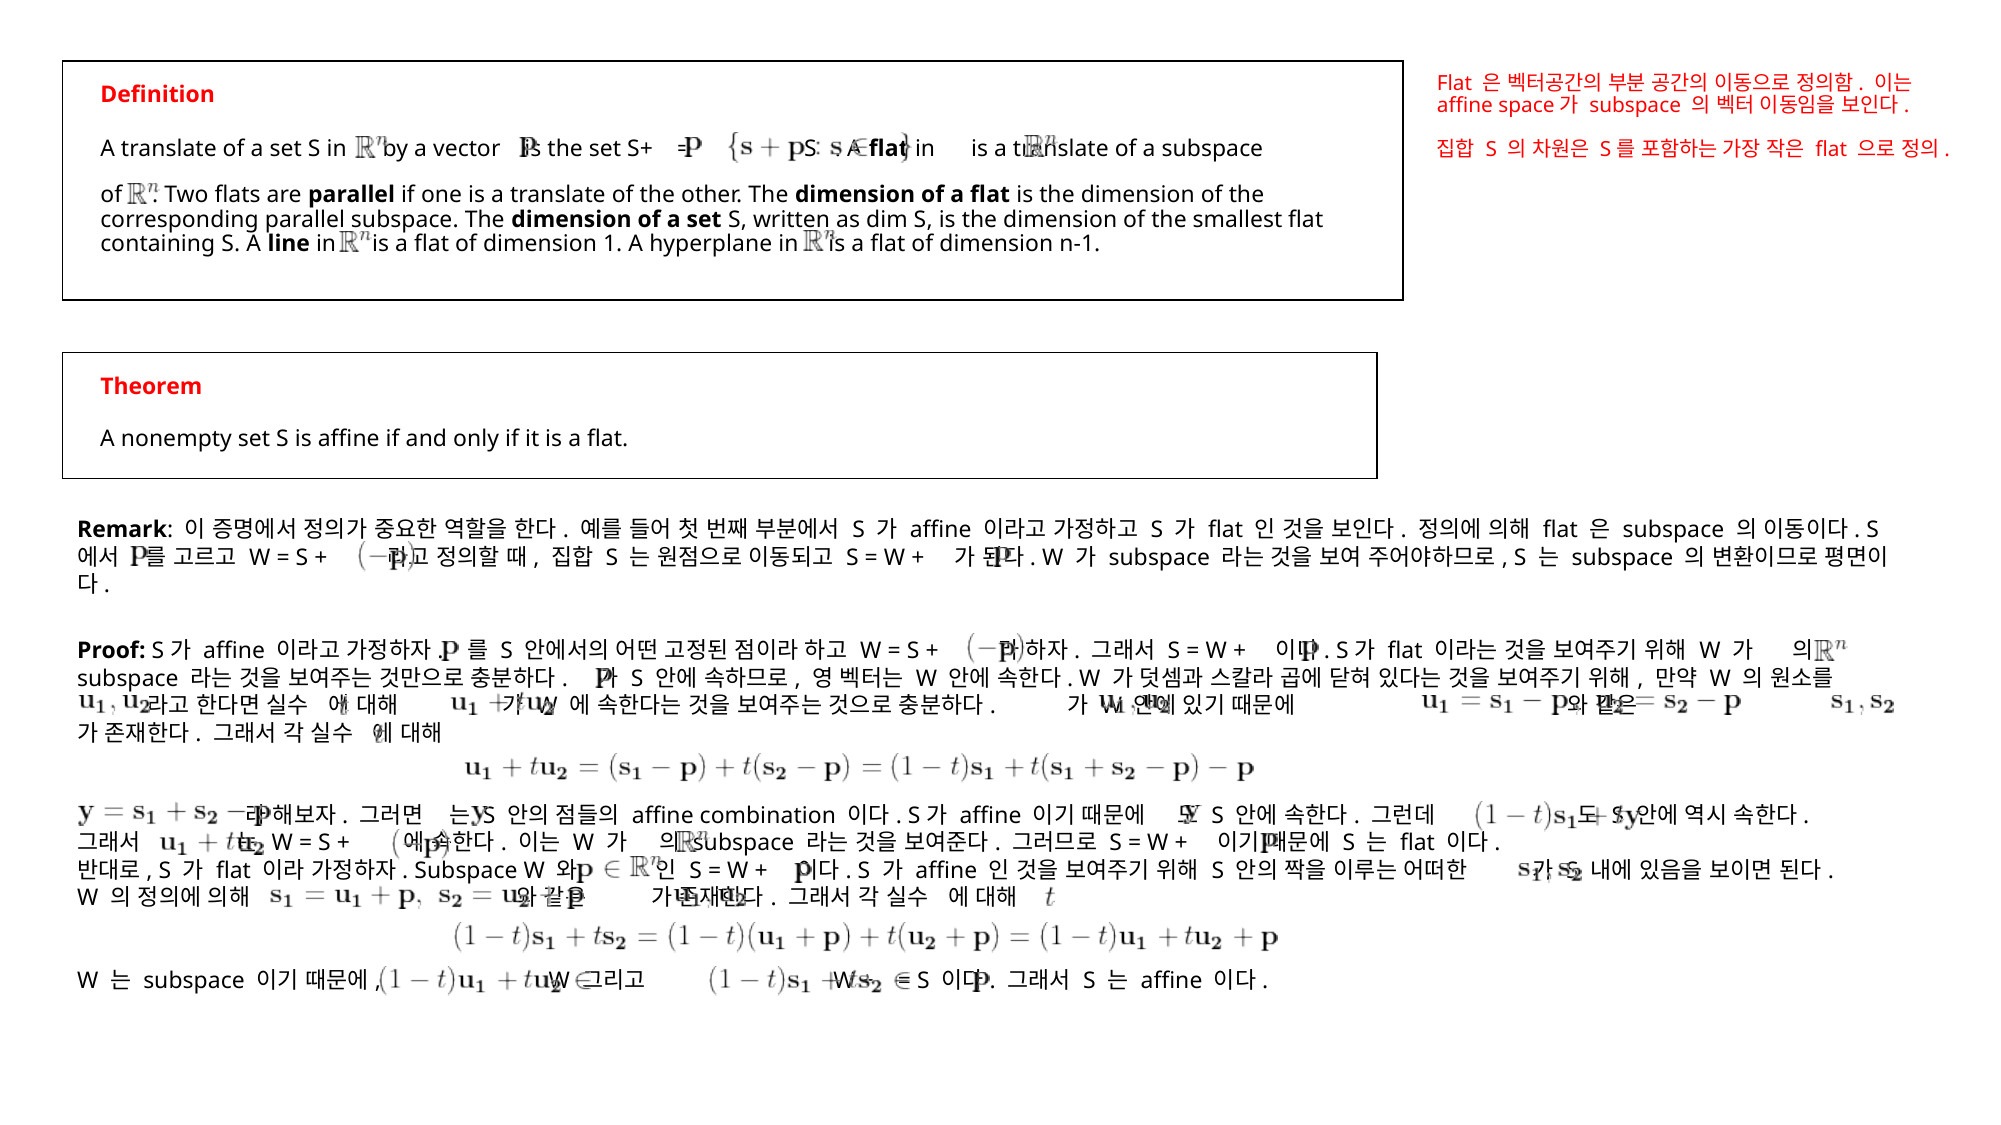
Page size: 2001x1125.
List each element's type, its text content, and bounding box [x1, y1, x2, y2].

picture [1098, 695, 1170, 715]
picture [392, 829, 450, 860]
picture [159, 831, 264, 855]
picture [269, 885, 584, 909]
picture [1475, 801, 1642, 832]
picture [374, 724, 385, 744]
picture [676, 831, 710, 852]
picture [441, 641, 459, 661]
picture [1045, 886, 1055, 906]
picture [1518, 863, 1582, 883]
picture [673, 888, 746, 908]
picture [709, 966, 910, 996]
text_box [62, 61, 1404, 300]
picture [379, 966, 591, 996]
picture [339, 695, 349, 715]
picture [1421, 695, 1741, 715]
picture [1814, 640, 1848, 661]
picture [972, 972, 990, 992]
picture [1183, 805, 1202, 825]
picture [471, 806, 489, 826]
picture [1260, 833, 1278, 853]
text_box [62, 352, 1378, 479]
picture [454, 922, 1278, 953]
picture [77, 801, 271, 826]
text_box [62, 507, 1926, 606]
picture [794, 863, 812, 883]
picture [464, 753, 1254, 783]
picture [78, 695, 150, 715]
picture [449, 691, 554, 715]
picture [576, 856, 663, 883]
text_box Flat 은 벡터공간의 부분 공간의 이동으로 정의함. 이는 affine space가 subspace 의 벡터 이동임을 보인다. 집합 S 의 차원은 S를 포함하는 가장 작은 flat 으로 정의. [1421, 65, 1976, 300]
picture [595, 668, 613, 688]
picture [1830, 695, 1894, 715]
picture [967, 633, 1025, 664]
text_box Proof: S가 affine 이라고 가정하자. 를 S 안에서의 어떤 고정된 점이라 하고 W = S + 라 하자. 그래서 S = W + 이다. S가 flat 이라는 것을 보여주기 위해 W 가 의 subspace 라는 것을 보여주는 것만으로 충분하다. 가 S 안에 속하므로, 영 벡터는 W 안에 속한다. W 가 덧셈과 스칼라 곱에 닫혀 있다는 것을 보여주기 위해, 만약 W 의 원소를 라고 한다면 실수 에 대해 가 W 에 속한다는 것을 보여주는 것으로 충분하다. 가 W 안에 있기 때문에 와 같은 가 존재한다. 그래서 각 실수 에 대해 라 해보자. 그러면 는 S 안의 점들의 affine combination 이다. S가 affine 이기 때문에 도 S 안에 속한다. 그런데 도 S 안에 역시 속한다. 그래서 는 W = S + 에 속한다. 이는 W 가 의 subspace 라는 것을 보여준다. 그러므로 S = W + 이기 때문에 S 는 flat 이다. 반대로, S 가 flat 이라 가정하자. Subspace W 와 인 S = W + 이다. S 가 affine 인 것을 보여주기 위해 S 안의 짝을 이루는 어떠한 가 S 내에 있음을 보이면 된다. W 의 정의에 의해 와 같은 가 존재한다. 그래서 각 실수 에 대해 W 는 subspace 이기 때문에, W 그리고 W + = S 이다. 그래서 S 는 affine 이다. [62, 628, 1926, 1001]
picture [1301, 641, 1320, 661]
